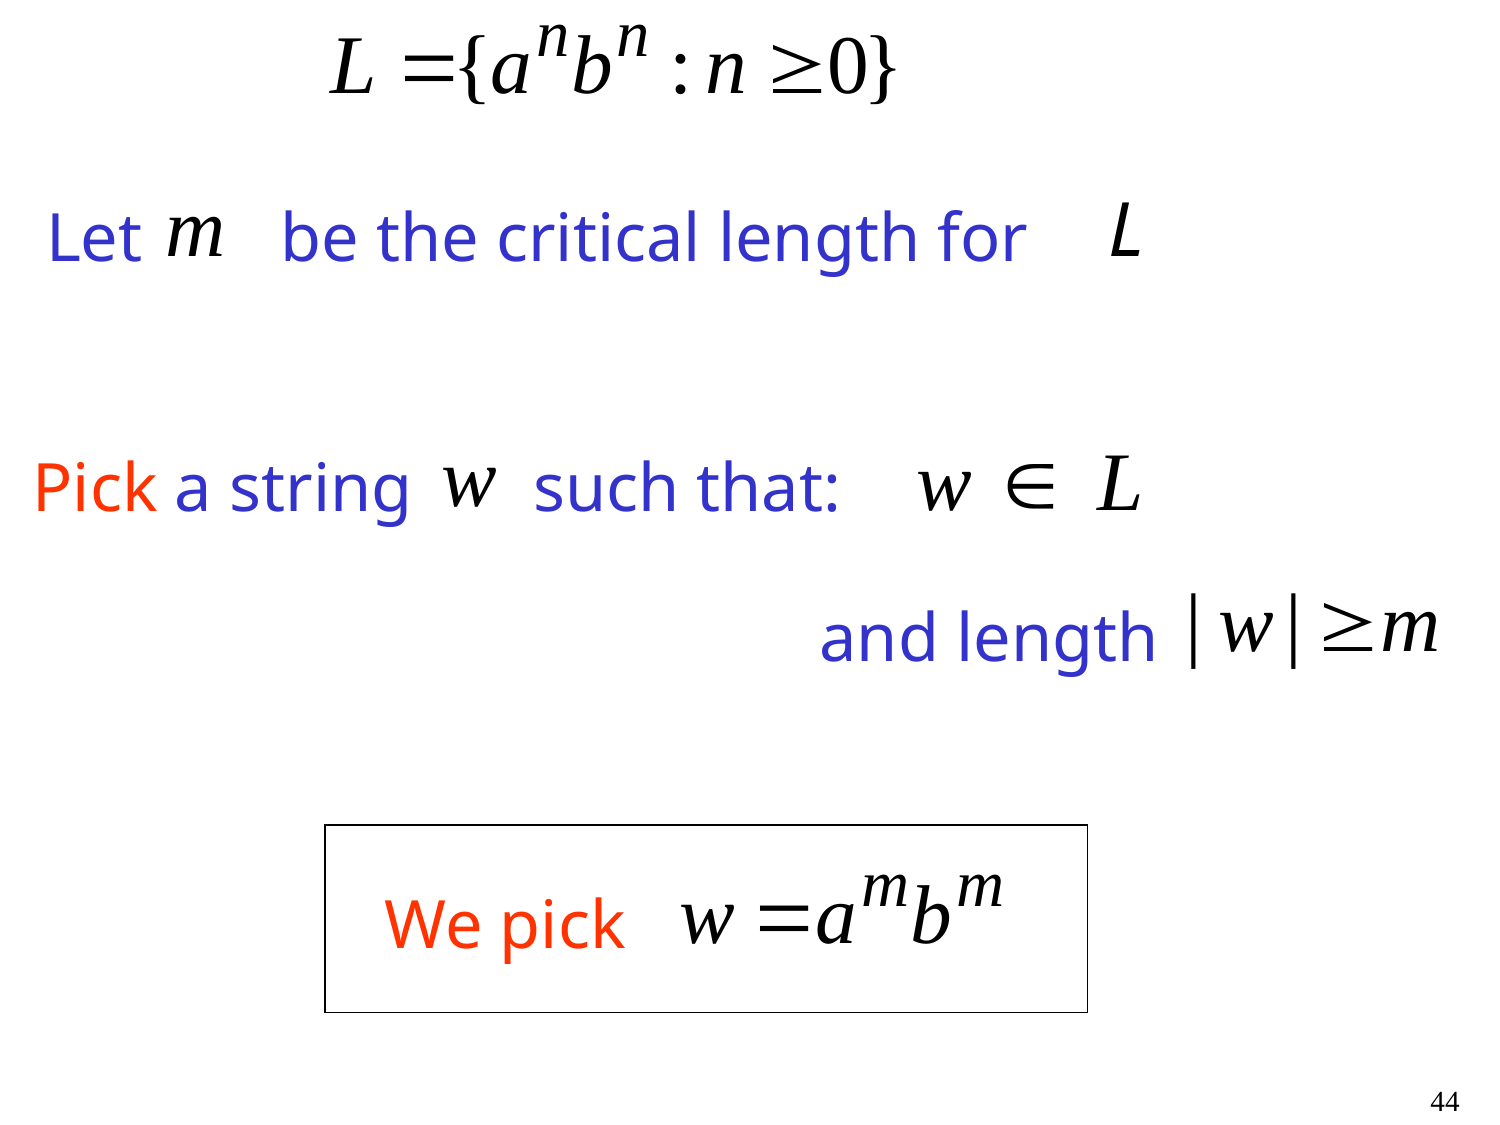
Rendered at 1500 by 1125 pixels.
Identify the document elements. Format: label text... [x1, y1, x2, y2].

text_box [1187, 587, 1442, 678]
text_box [324, 0, 901, 117]
text_box Pick a string such that: [17, 437, 892, 533]
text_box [162, 212, 228, 263]
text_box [912, 449, 1147, 536]
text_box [437, 462, 499, 513]
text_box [674, 849, 1007, 951]
slide_number 44 [1162, 1074, 1476, 1125]
text_box Let be the critical length for [31, 187, 1045, 283]
text_box [324, 825, 1088, 1013]
text_box and length [804, 587, 1174, 683]
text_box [1099, 187, 1163, 276]
